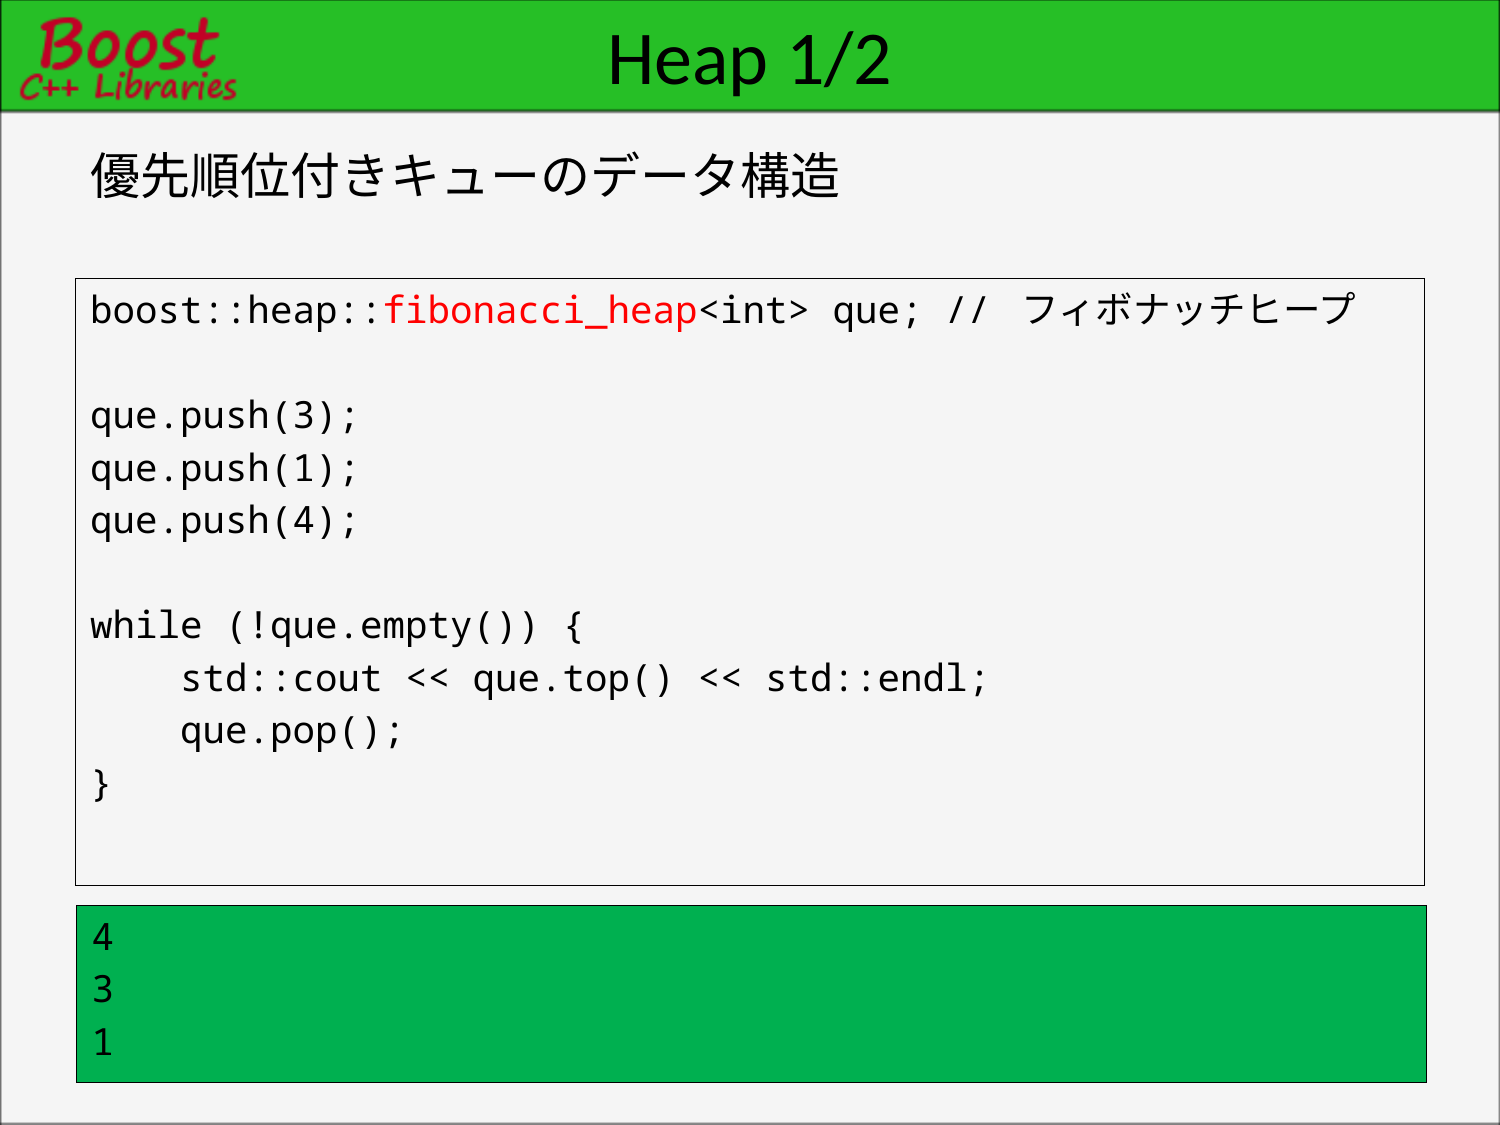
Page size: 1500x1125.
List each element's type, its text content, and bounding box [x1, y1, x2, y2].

title Heap 1/2 [75, 0, 1425, 108]
picture [0, 0, 1500, 1125]
text_box 優先順位付きキューのデータ構造 [74, 137, 1425, 268]
text_box 4 3 1 [76, 905, 1427, 1083]
list boost::heap::fibonacci_heap<int> que; // フィボナッチヒープ que.push(3); que.push(1); que.push(4); while (!que.empty()) { std::cout << que.top() << std::endl; que.pop(); } [75, 278, 1425, 886]
